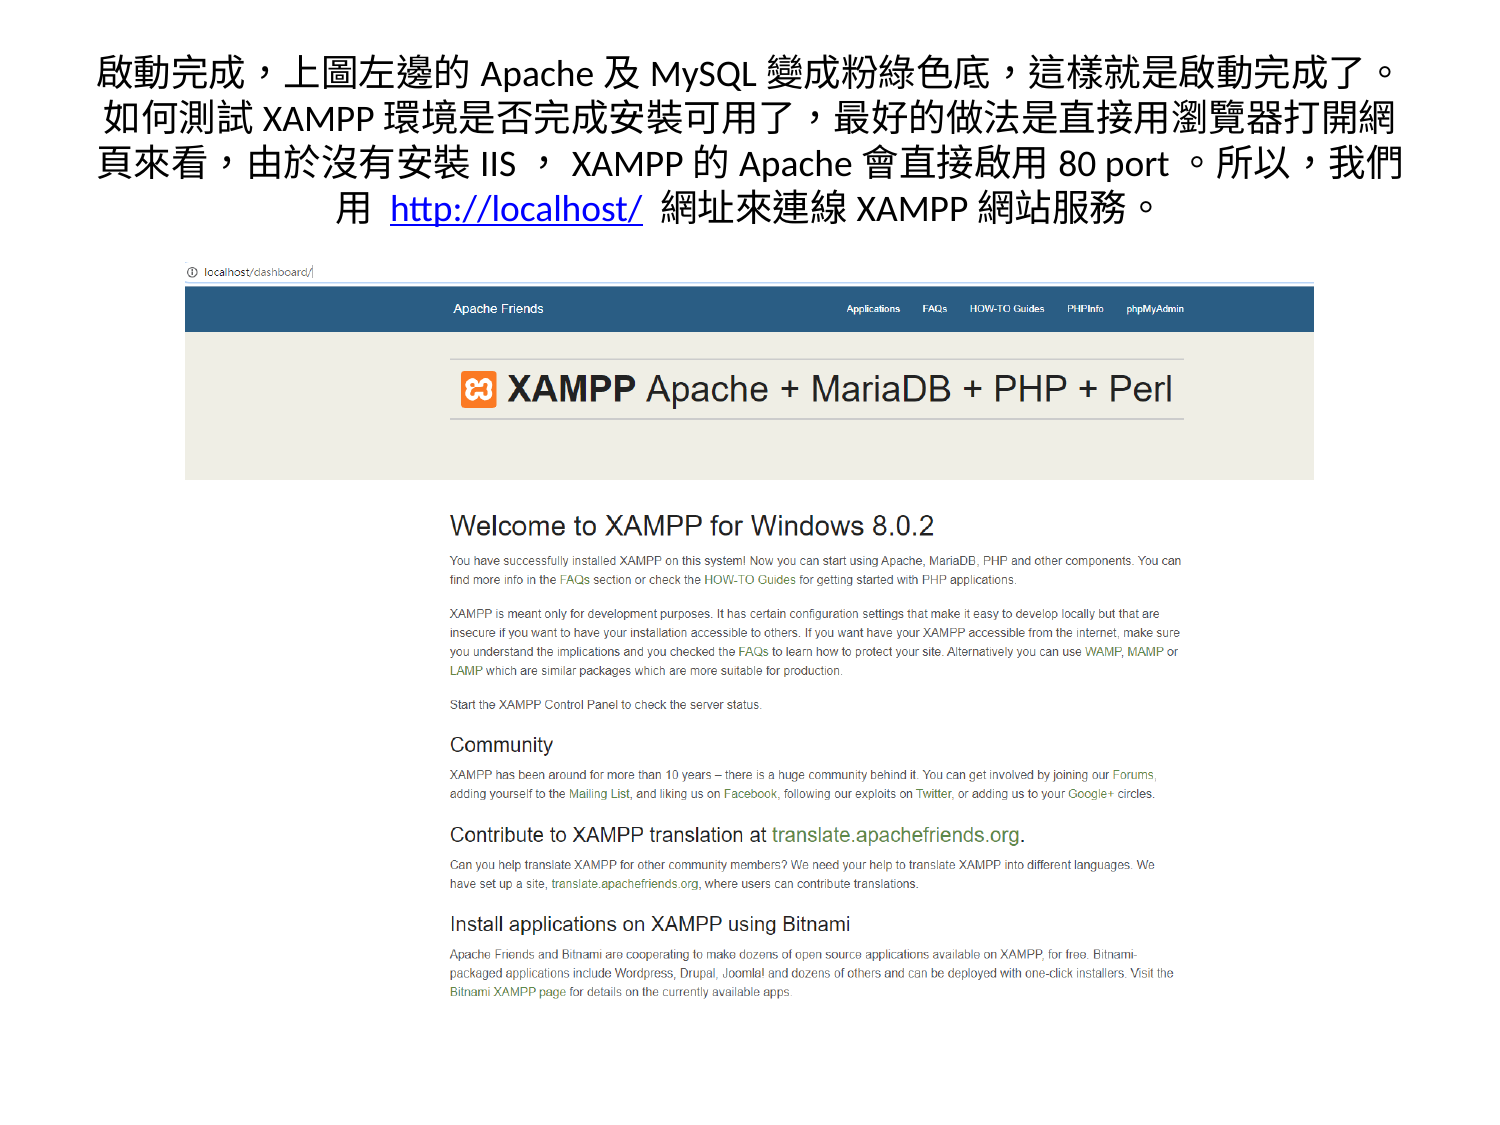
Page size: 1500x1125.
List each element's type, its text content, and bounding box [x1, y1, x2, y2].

title 啟動完成，上圖左邊的Apache及MySQL變成粉綠色底，這樣就是啟動完成了。 如何測試XAMPP環境是否完成安裝可用了，最好的做法是直接用瀏覽器打開網頁來看，由於沒有安裝IIS，XAMPP的Apache會直接啟用80 port。所以，我們用 http://localhost/ 網址來連線XAMPP網站服務。 [75, 45, 1425, 233]
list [185, 262, 1315, 1006]
